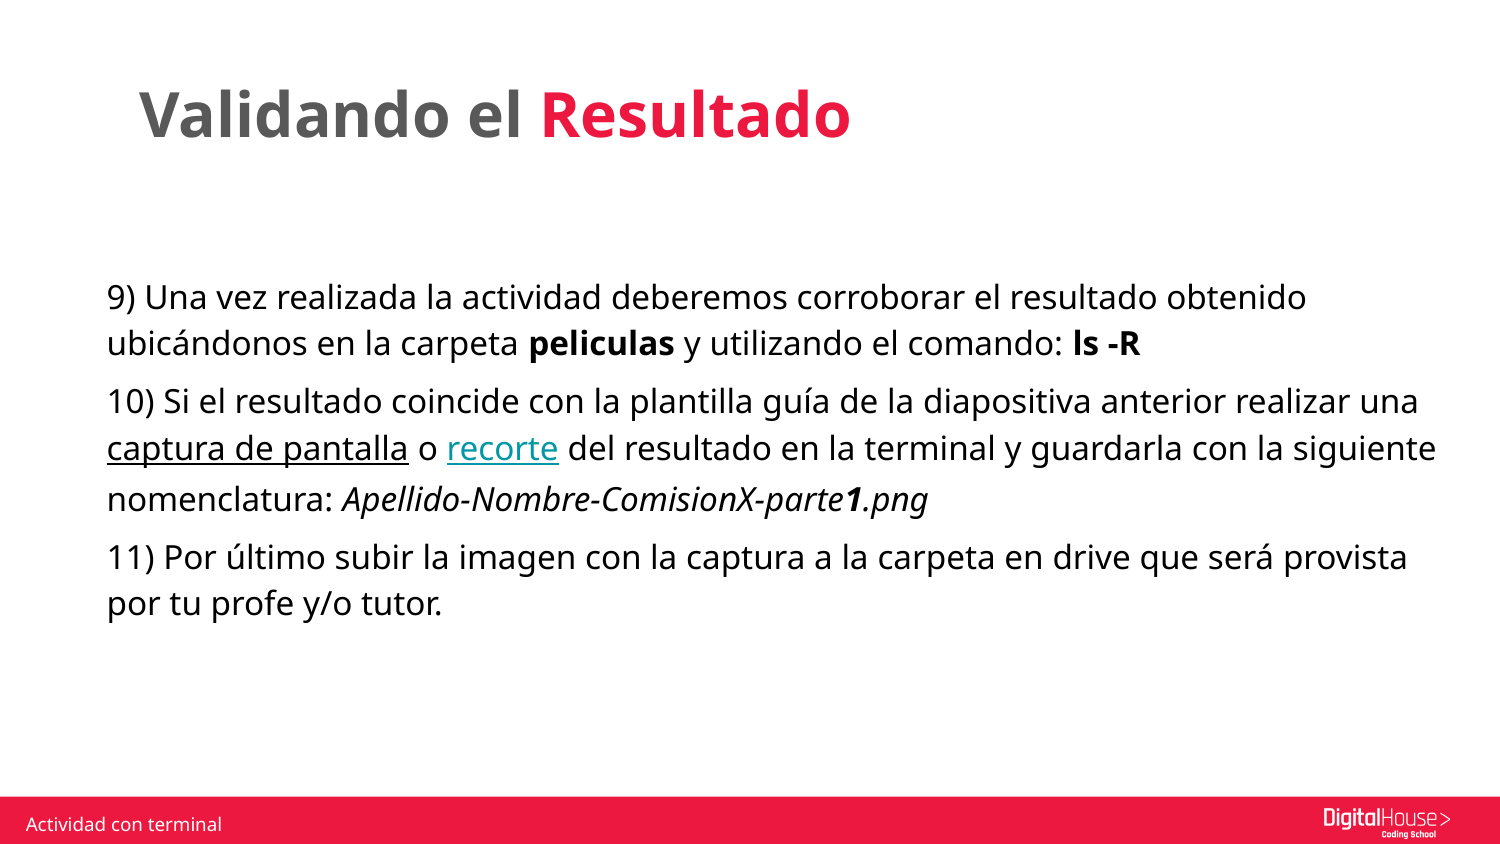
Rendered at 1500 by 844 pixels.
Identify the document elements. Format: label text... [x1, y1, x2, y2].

text_box 9) Una vez realizada la actividad deberemos corroborar el resultado obtenido ubicándonos en la carpeta peliculas y utilizando el comando: ls -R 10) Si el resultado coincide con la plantilla guía de la diapositiva anterior realizar una captura de pantalla o recorte del resultado en la terminal y guardarla con la siguiente nomenclatura: Apellido-Nombre-ComisionX-parte1.png 11) Por último subir la imagen con la captura a la carpeta en drive que será provista por tu profe y/o tutor. [91, 212, 1461, 680]
text_box Validando el Resultado [124, 62, 1019, 166]
picture [1324, 808, 1450, 839]
